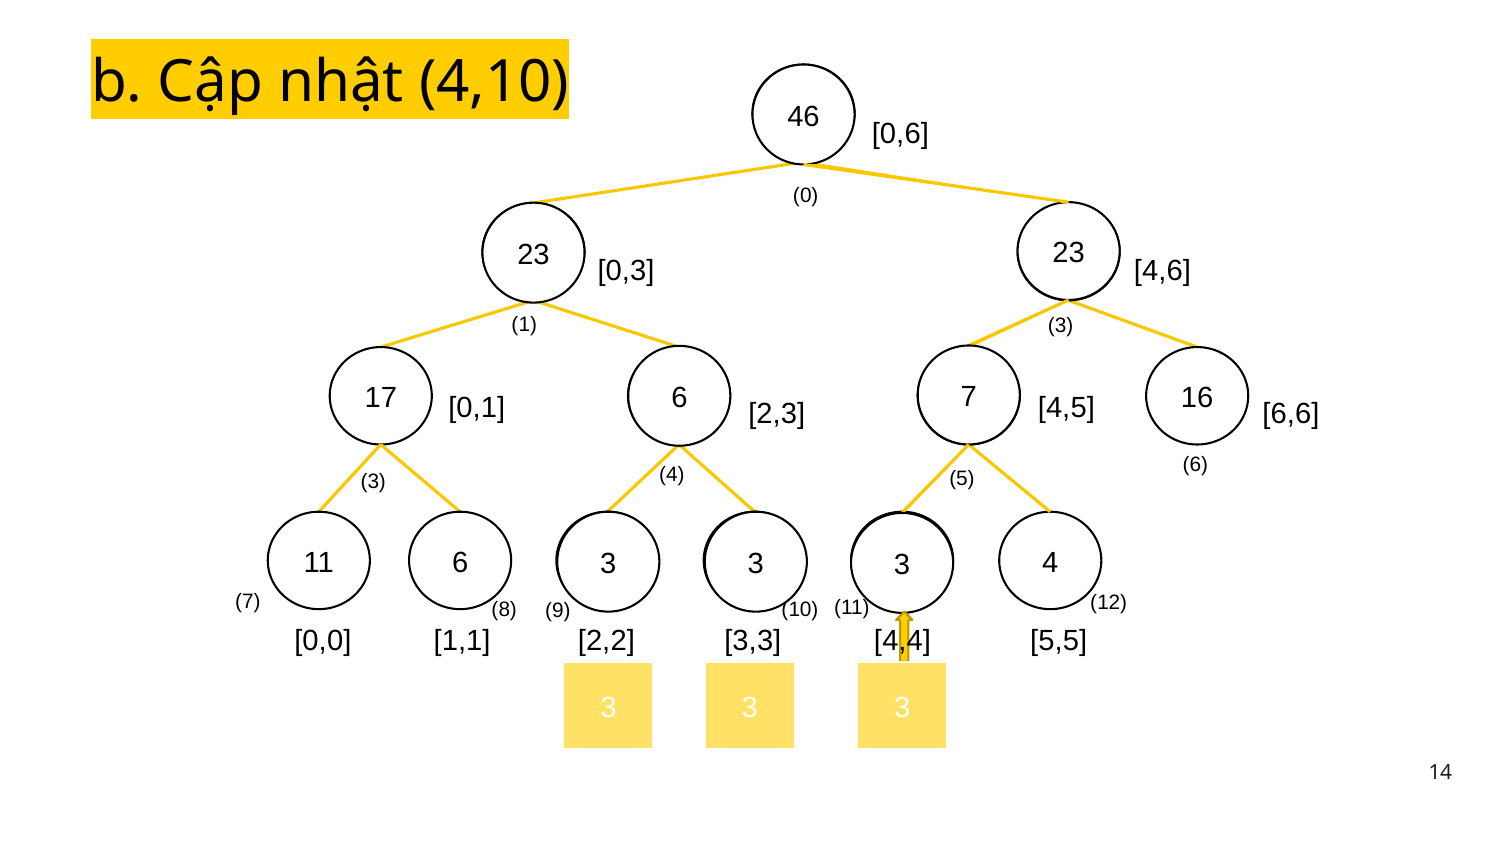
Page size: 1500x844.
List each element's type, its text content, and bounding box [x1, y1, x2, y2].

text_box [3,3] [709, 618, 800, 664]
text_box b. Cập nhật (4,10) [76, 35, 608, 121]
text_box 3 [855, 660, 949, 751]
text_box 3 [703, 660, 797, 751]
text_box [968, 299, 1069, 346]
text_box [1,1] [418, 618, 509, 664]
text_box (8) [476, 618, 530, 628]
text_box 3 [561, 660, 655, 751]
text_box (10) [766, 618, 840, 628]
text_box (11) [819, 618, 893, 626]
text_box [5,5] [1015, 618, 1106, 664]
text_box (9) [530, 618, 604, 629]
text_box [6,6] [1254, 387, 1339, 437]
text_box (12) [1075, 618, 1149, 622]
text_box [803, 164, 1069, 203]
text_box [0,0] [279, 618, 370, 664]
text_box [4,4] [859, 618, 950, 664]
slide_number 14 [1377, 743, 1468, 809]
text_box [2,2] [563, 618, 654, 660]
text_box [901, 444, 969, 514]
text_box (7) [220, 580, 294, 621]
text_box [267, 64, 1249, 610]
